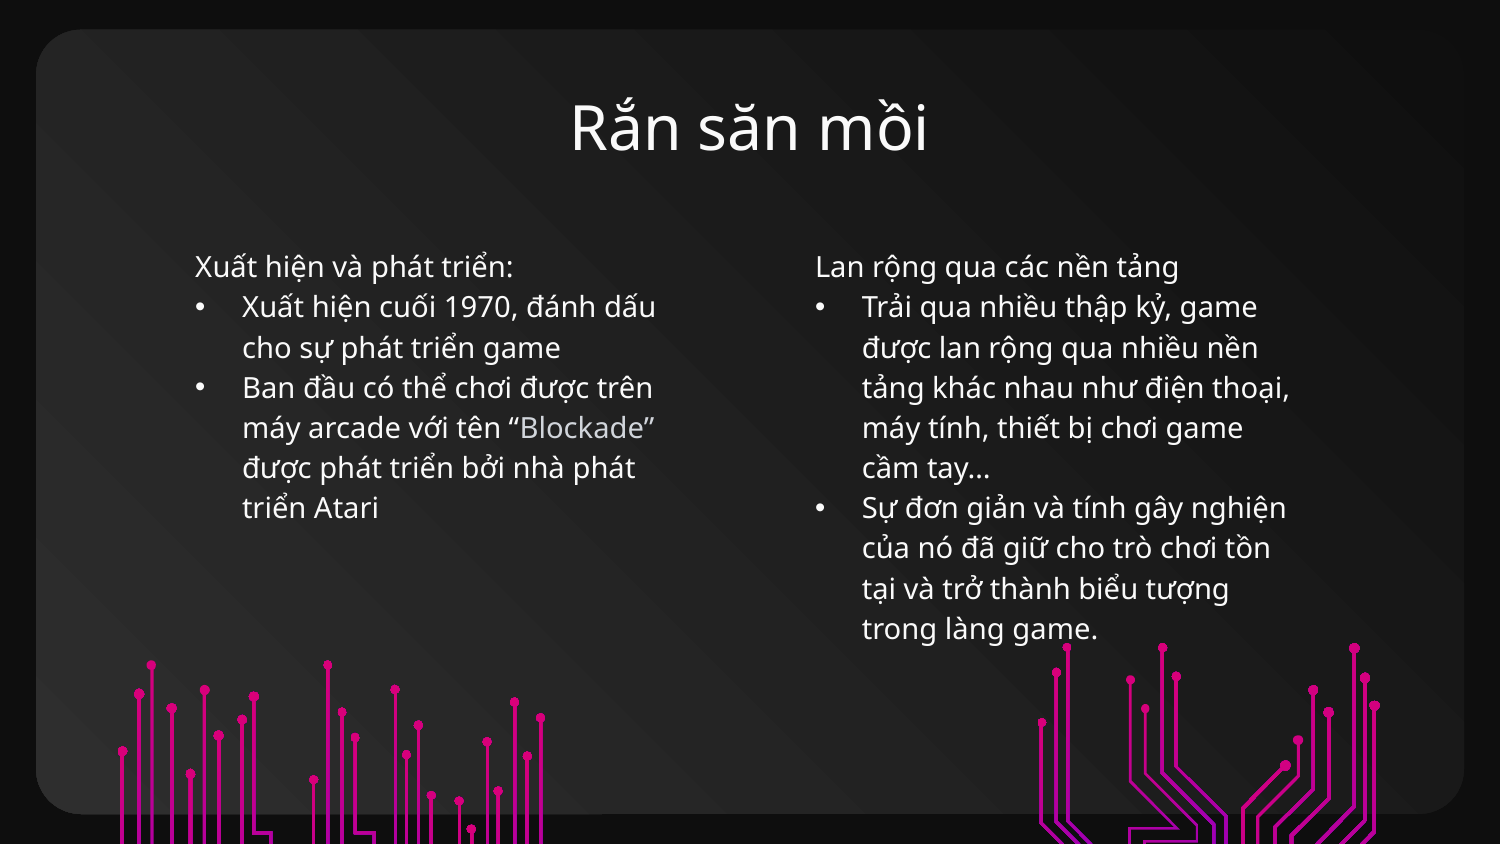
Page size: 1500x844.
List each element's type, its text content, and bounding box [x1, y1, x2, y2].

subtitle Lan rộng qua các nền tảng Trải qua nhiều thập kỷ, game được lan rộng qua nhiều nền tảng khác nhau như điện thoại, máy tính, thiết bị chơi game cầm tay… Sự đơn giản và tính gây nghiện của nó đã giữ cho trò chơi tồn tại và trở thành biểu tượng trong làng game. [799, 228, 1320, 540]
title Rắn săn mồi [118, 72, 1382, 167]
subtitle Xuất hiện và phát triển: Xuất hiện cuối 1970, đánh dấu cho sự phát triển game Ban đầu có thể chơi được trên máy arcade với tên “Blockade” được phát triển bởi nhà phát triển Atari [180, 228, 700, 540]
